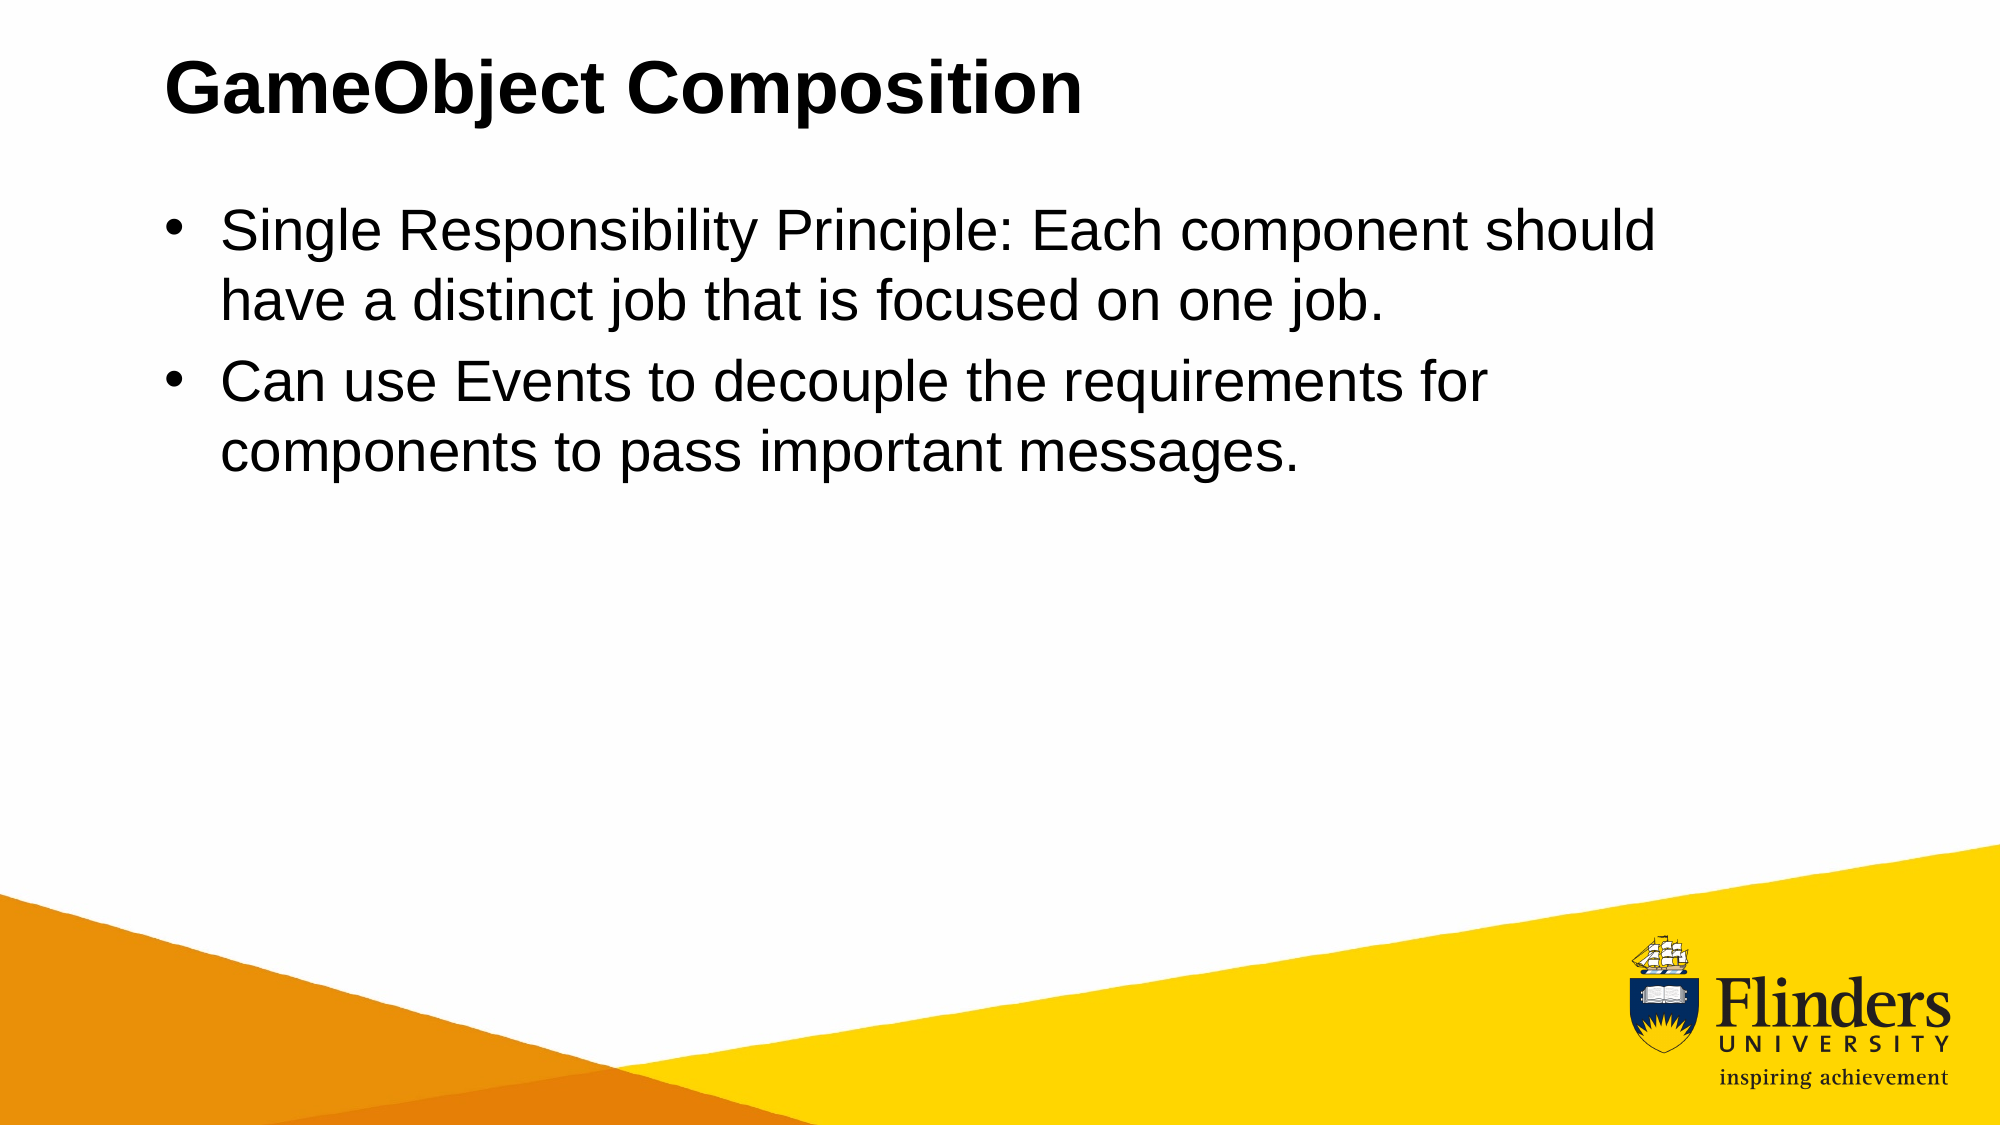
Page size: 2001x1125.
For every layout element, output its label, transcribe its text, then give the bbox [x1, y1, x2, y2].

list Single Responsibility Principle: Each component should have a distinct job that is focused on one job. Can use Events to decouple the requirements for components to pass important messages. [149, 184, 1775, 870]
title GameObject Composition [149, 31, 1850, 161]
picture [0, 0, 2000, 1125]
